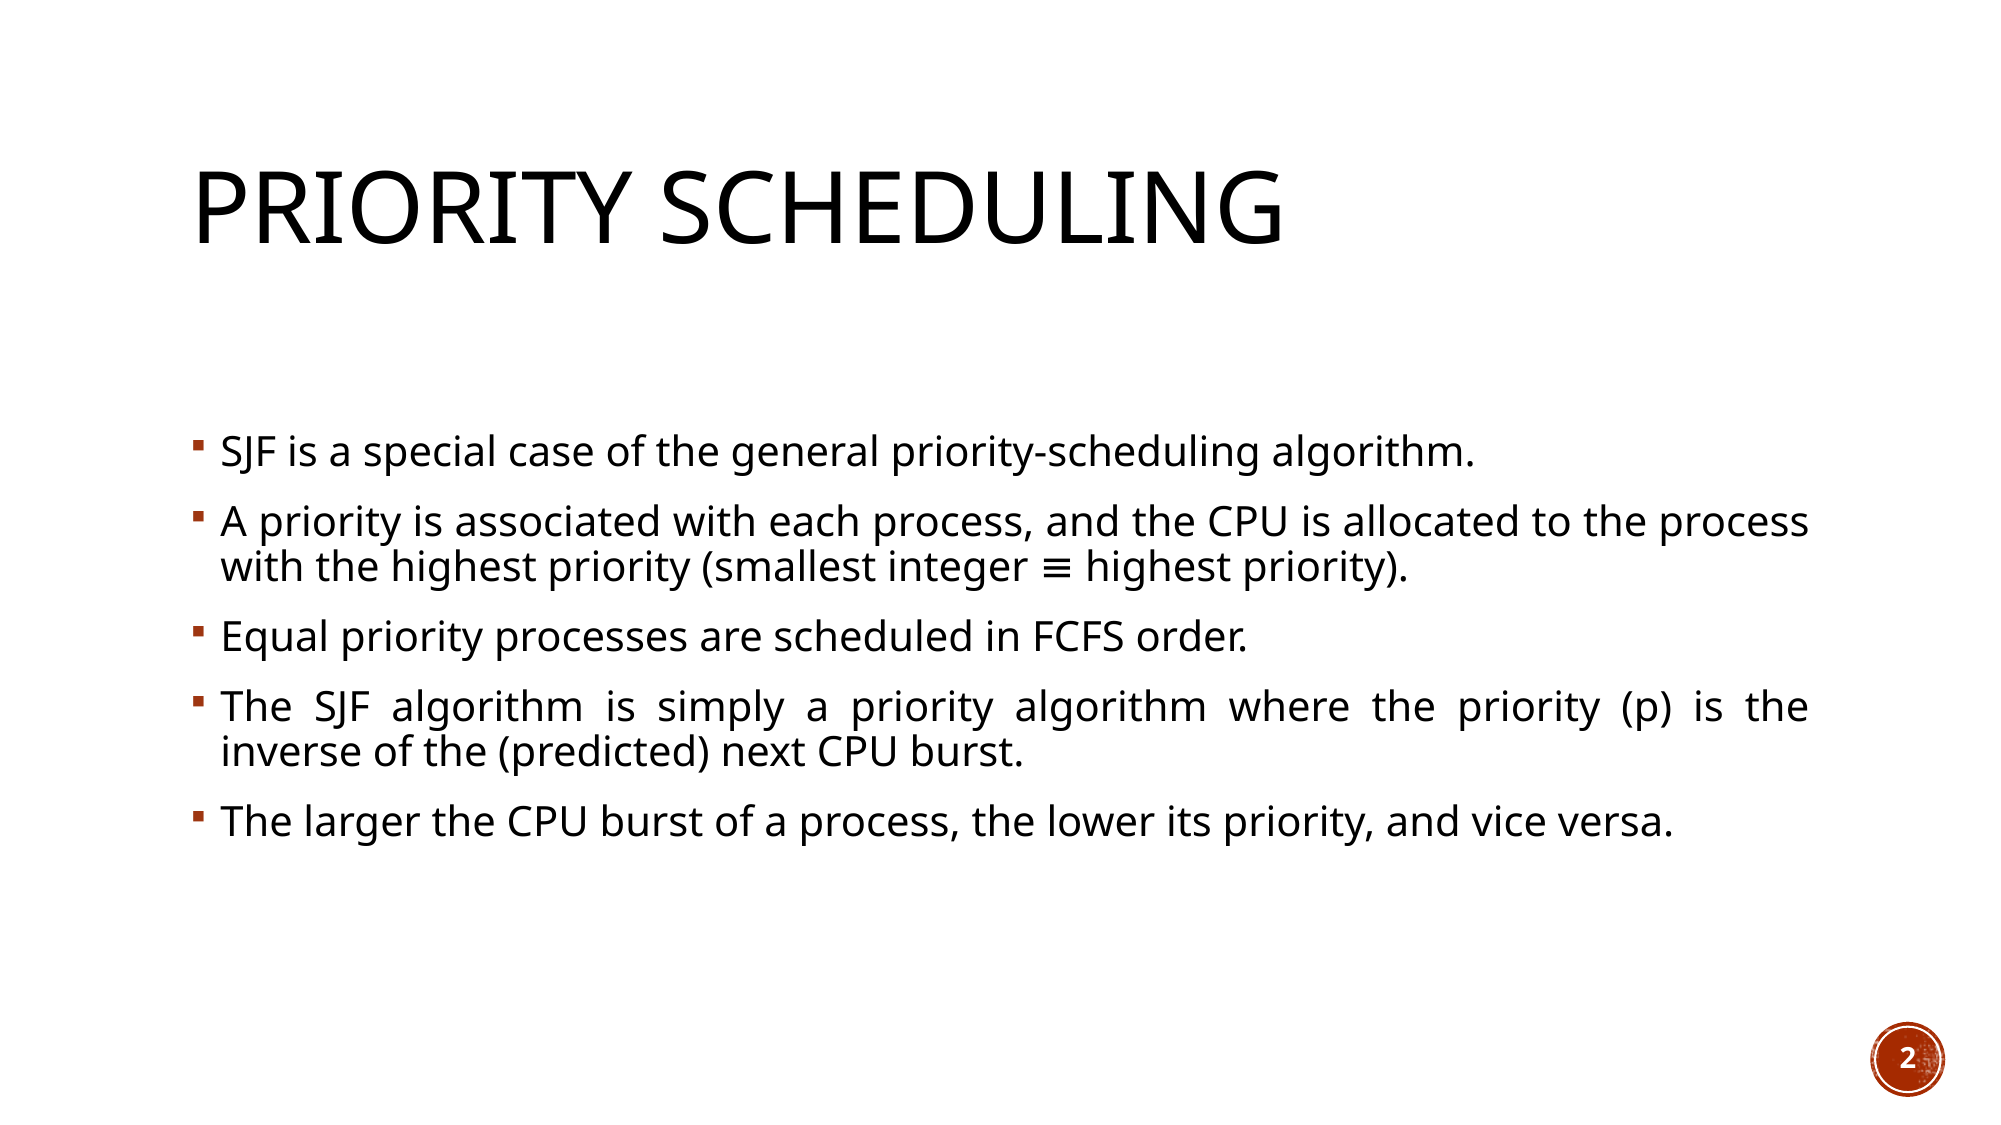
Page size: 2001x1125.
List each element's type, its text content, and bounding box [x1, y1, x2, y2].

list SJF is a special case of the general priority-scheduling algorithm. A priority is associated with each process, and the CPU is allocated to the process with the highest priority (smallest integer ≡ highest priority). Equal priority processes are scheduled in FCFS order. The SJF algorithm is simply a priority algorithm where the priority (p) is the inverse of the (predicted) next CPU burst. The larger the CPU burst of a process, the lower its priority, and vice versa. [175, 348, 1826, 1013]
title Priority Scheduling [175, 79, 1826, 344]
slide_number 2 [1855, 1028, 1961, 1089]
